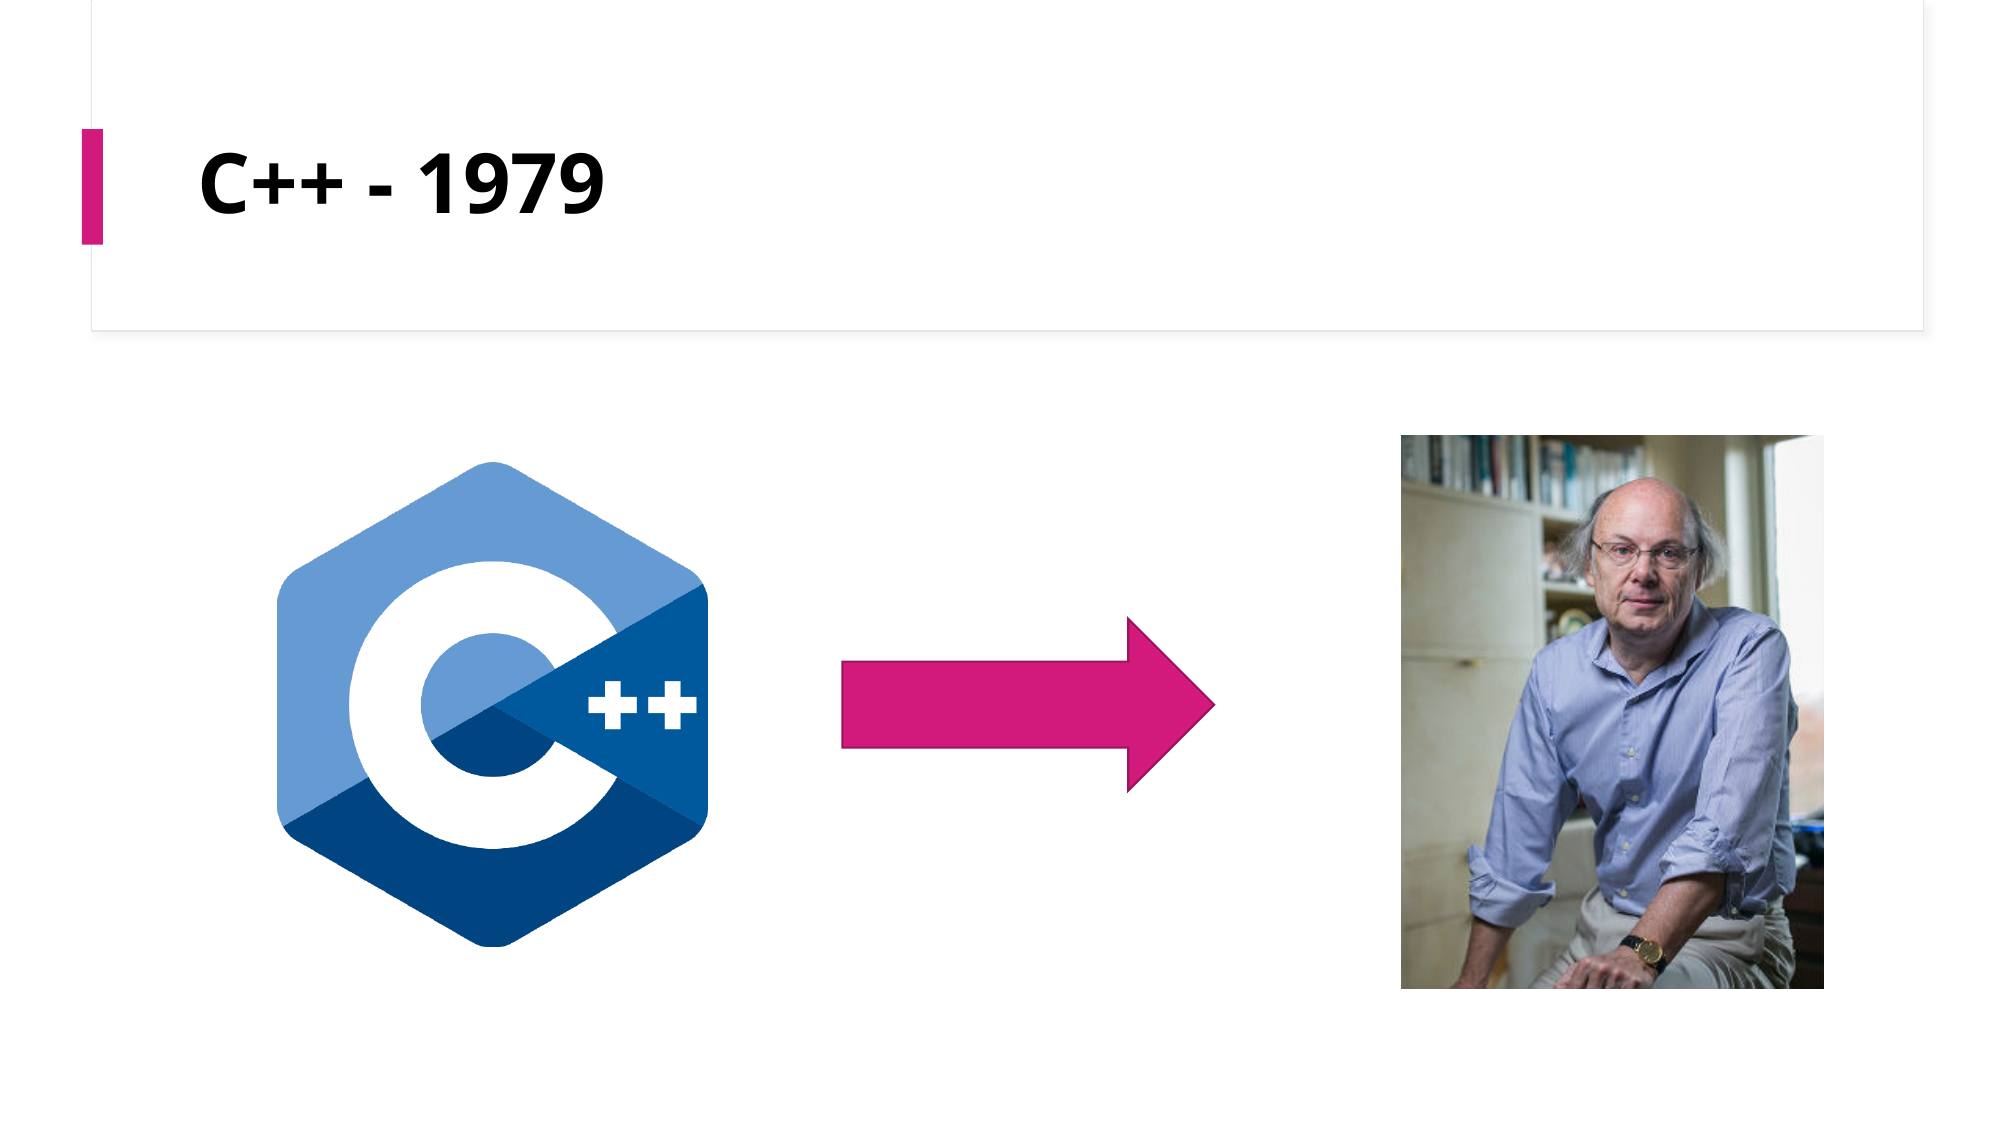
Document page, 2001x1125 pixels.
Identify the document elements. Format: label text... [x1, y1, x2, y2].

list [277, 462, 708, 947]
text_box [841, 616, 1216, 794]
picture [1401, 435, 1824, 989]
title C++ - 1979 [183, 90, 1851, 284]
